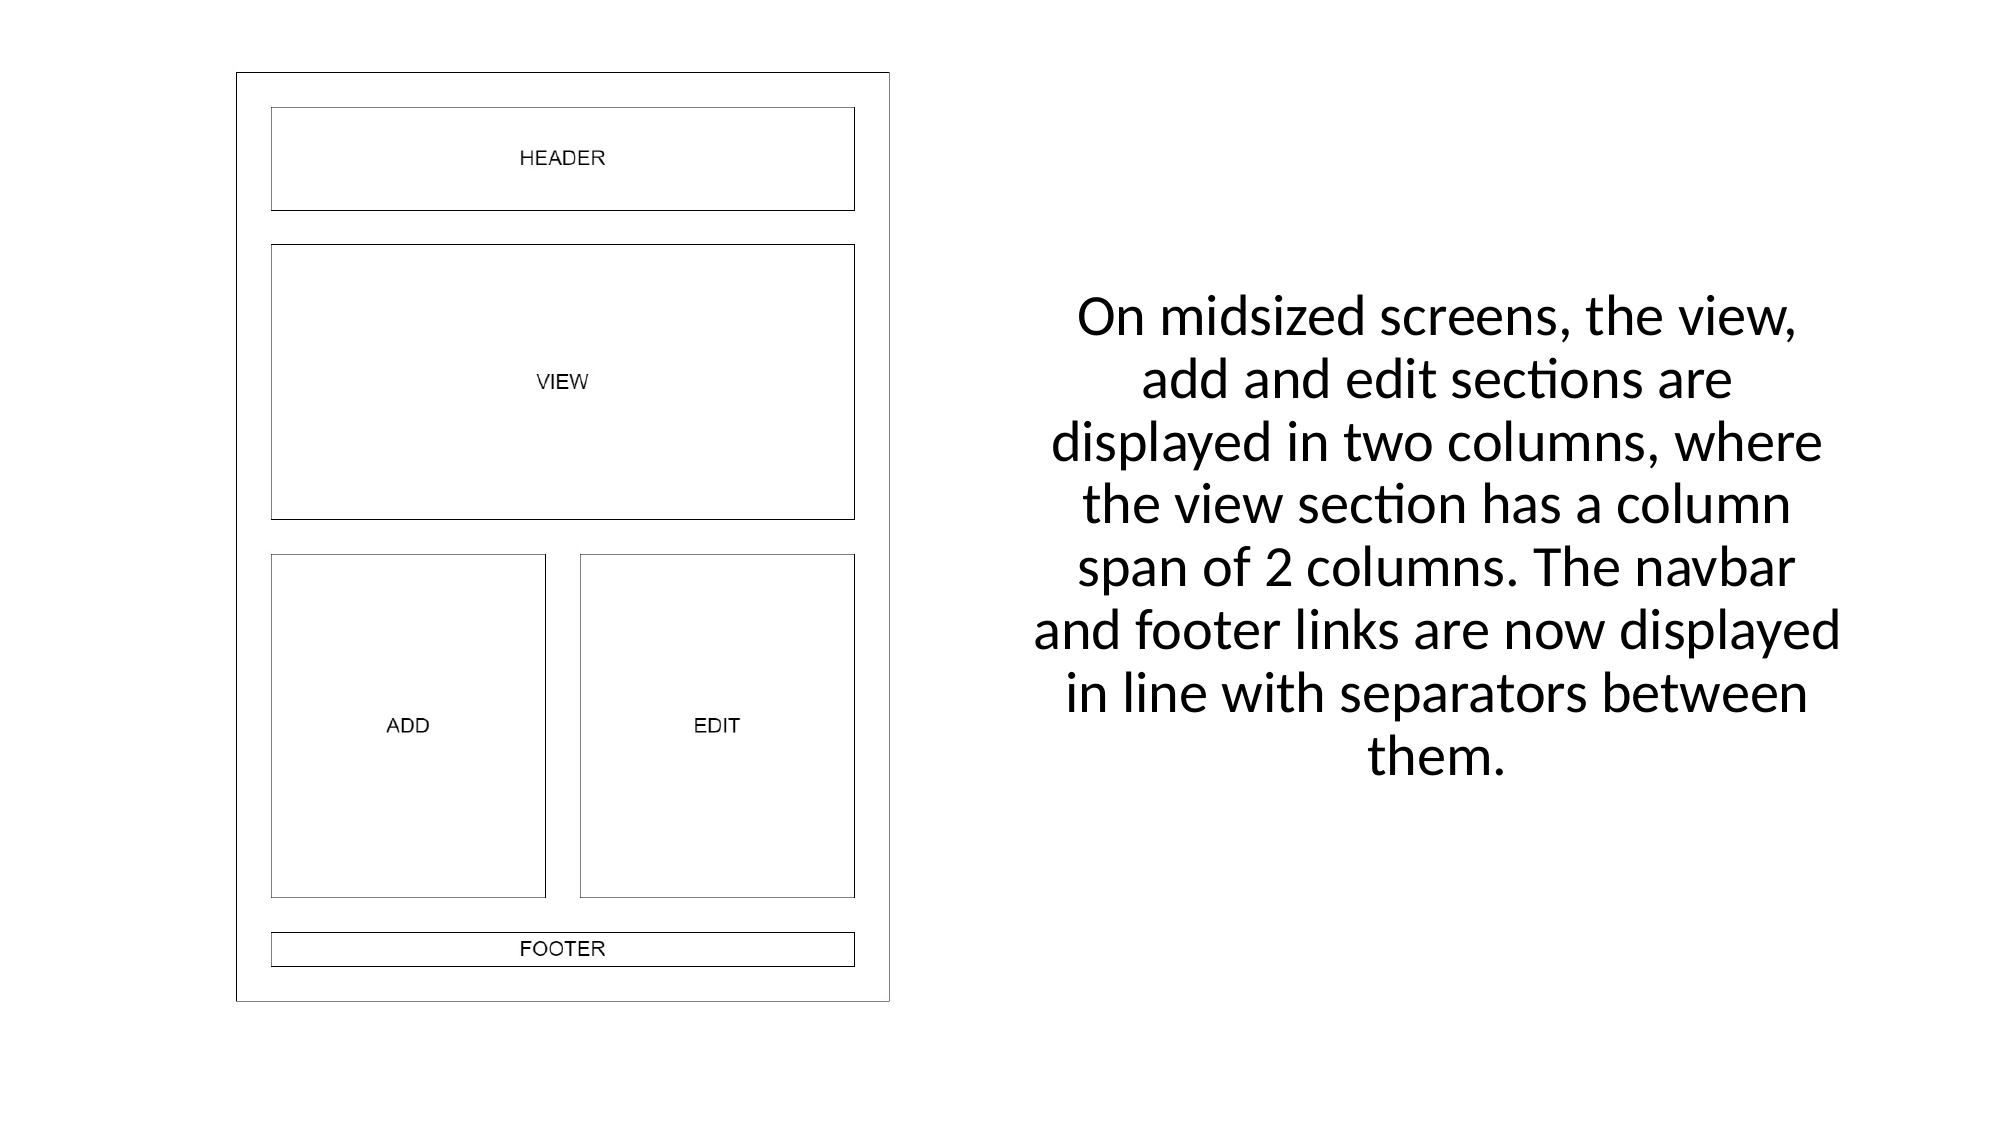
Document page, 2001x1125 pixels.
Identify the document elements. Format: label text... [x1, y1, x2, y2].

list On midsized screens, the view, add and edit sections are displayed in two columns, where the view section has a column span of 2 columns. The navbar and footer links are now displayed in line with separators between them. [1012, 59, 1863, 1014]
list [223, 59, 902, 1014]
